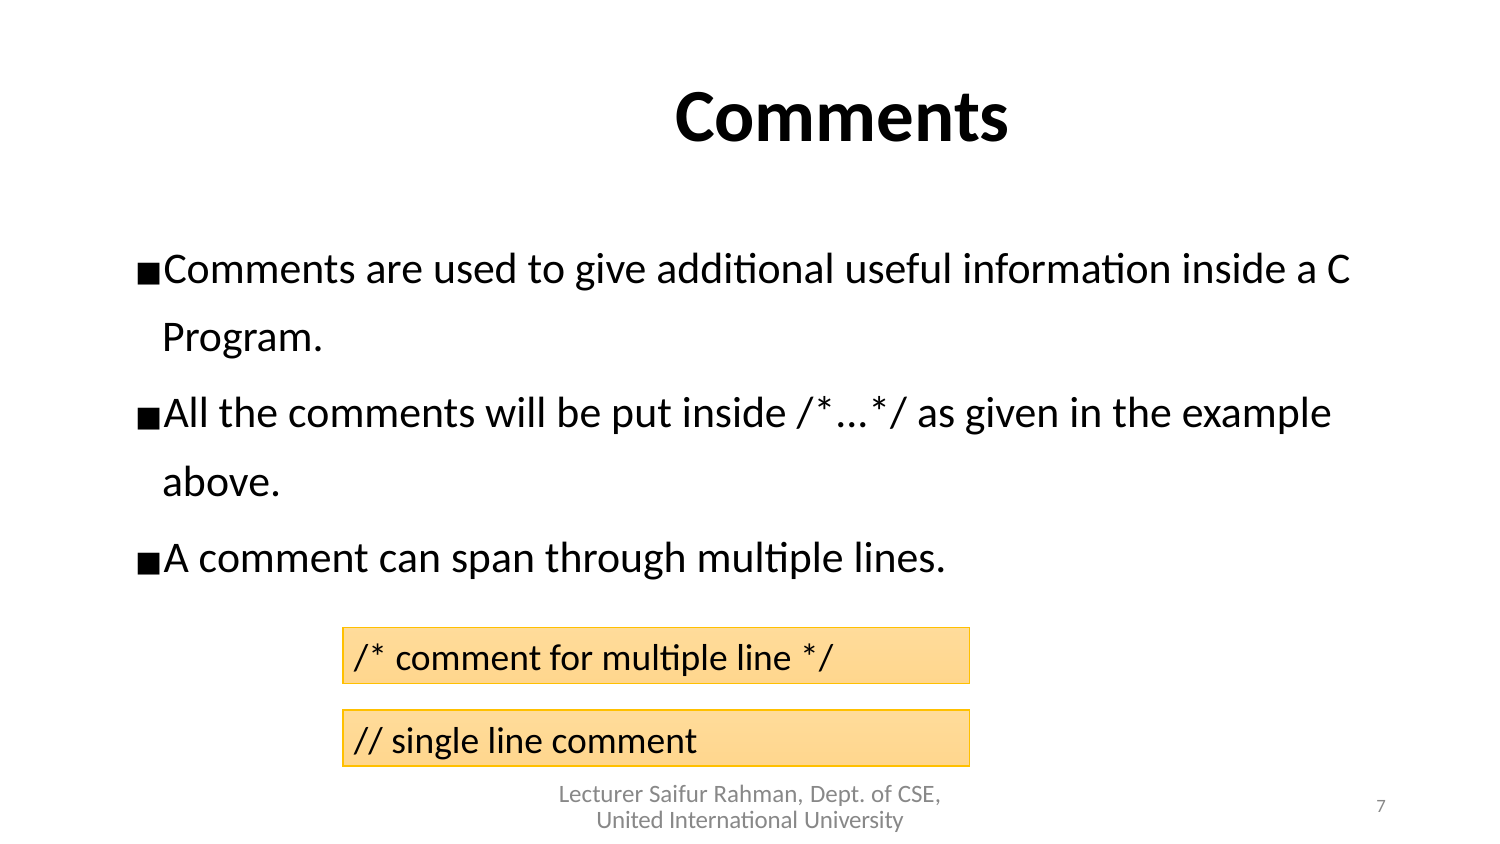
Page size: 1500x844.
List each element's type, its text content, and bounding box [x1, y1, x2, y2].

text_box // single line comment [342, 709, 970, 767]
text_box Lecturer Saifur Rahman, Dept. of CSE, United International University [529, 781, 971, 834]
title Comments [294, 55, 1391, 180]
text_box /* comment for multiple line */ [342, 627, 970, 684]
slide_number 7 [1059, 782, 1397, 827]
list Comments are used to give additional useful information inside a C Program. All the comments will be put inside /*...*/ as given in the example above. A comment can span through multiple lines. [65, 217, 1468, 799]
